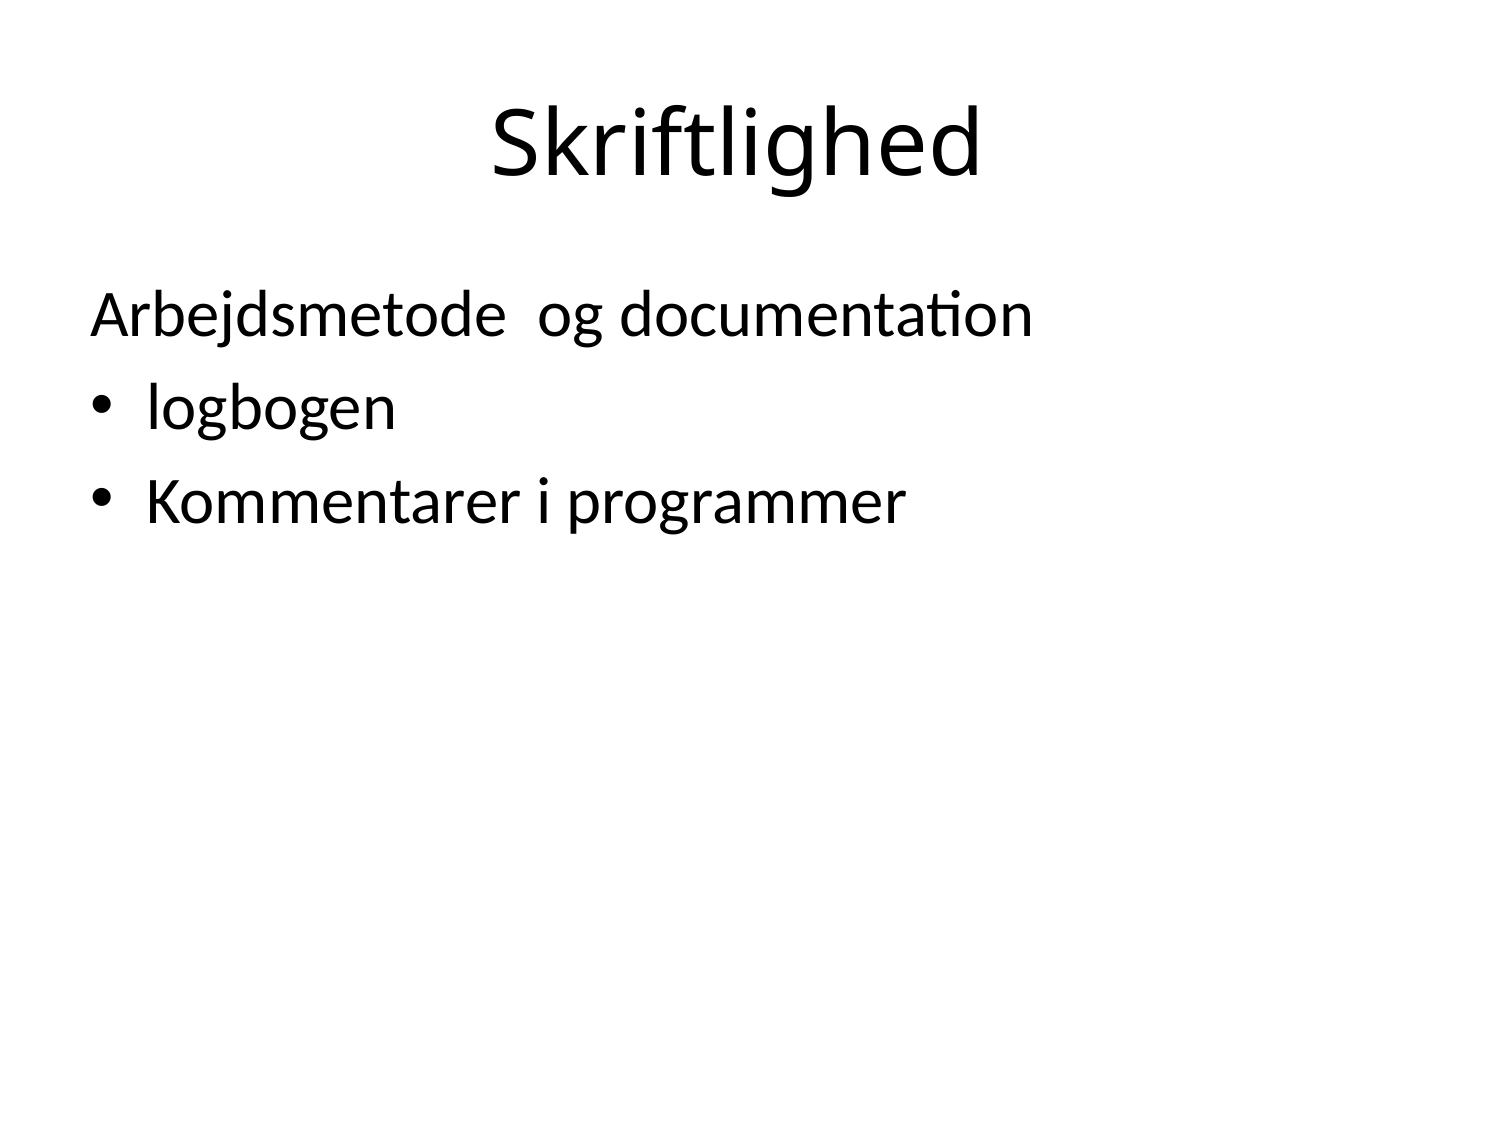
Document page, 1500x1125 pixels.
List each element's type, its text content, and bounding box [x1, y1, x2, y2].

list Arbejdsmetode og documentation logbogen Kommentarer i programmer [75, 262, 1425, 1005]
title Skriftlighed [75, 45, 1425, 233]
